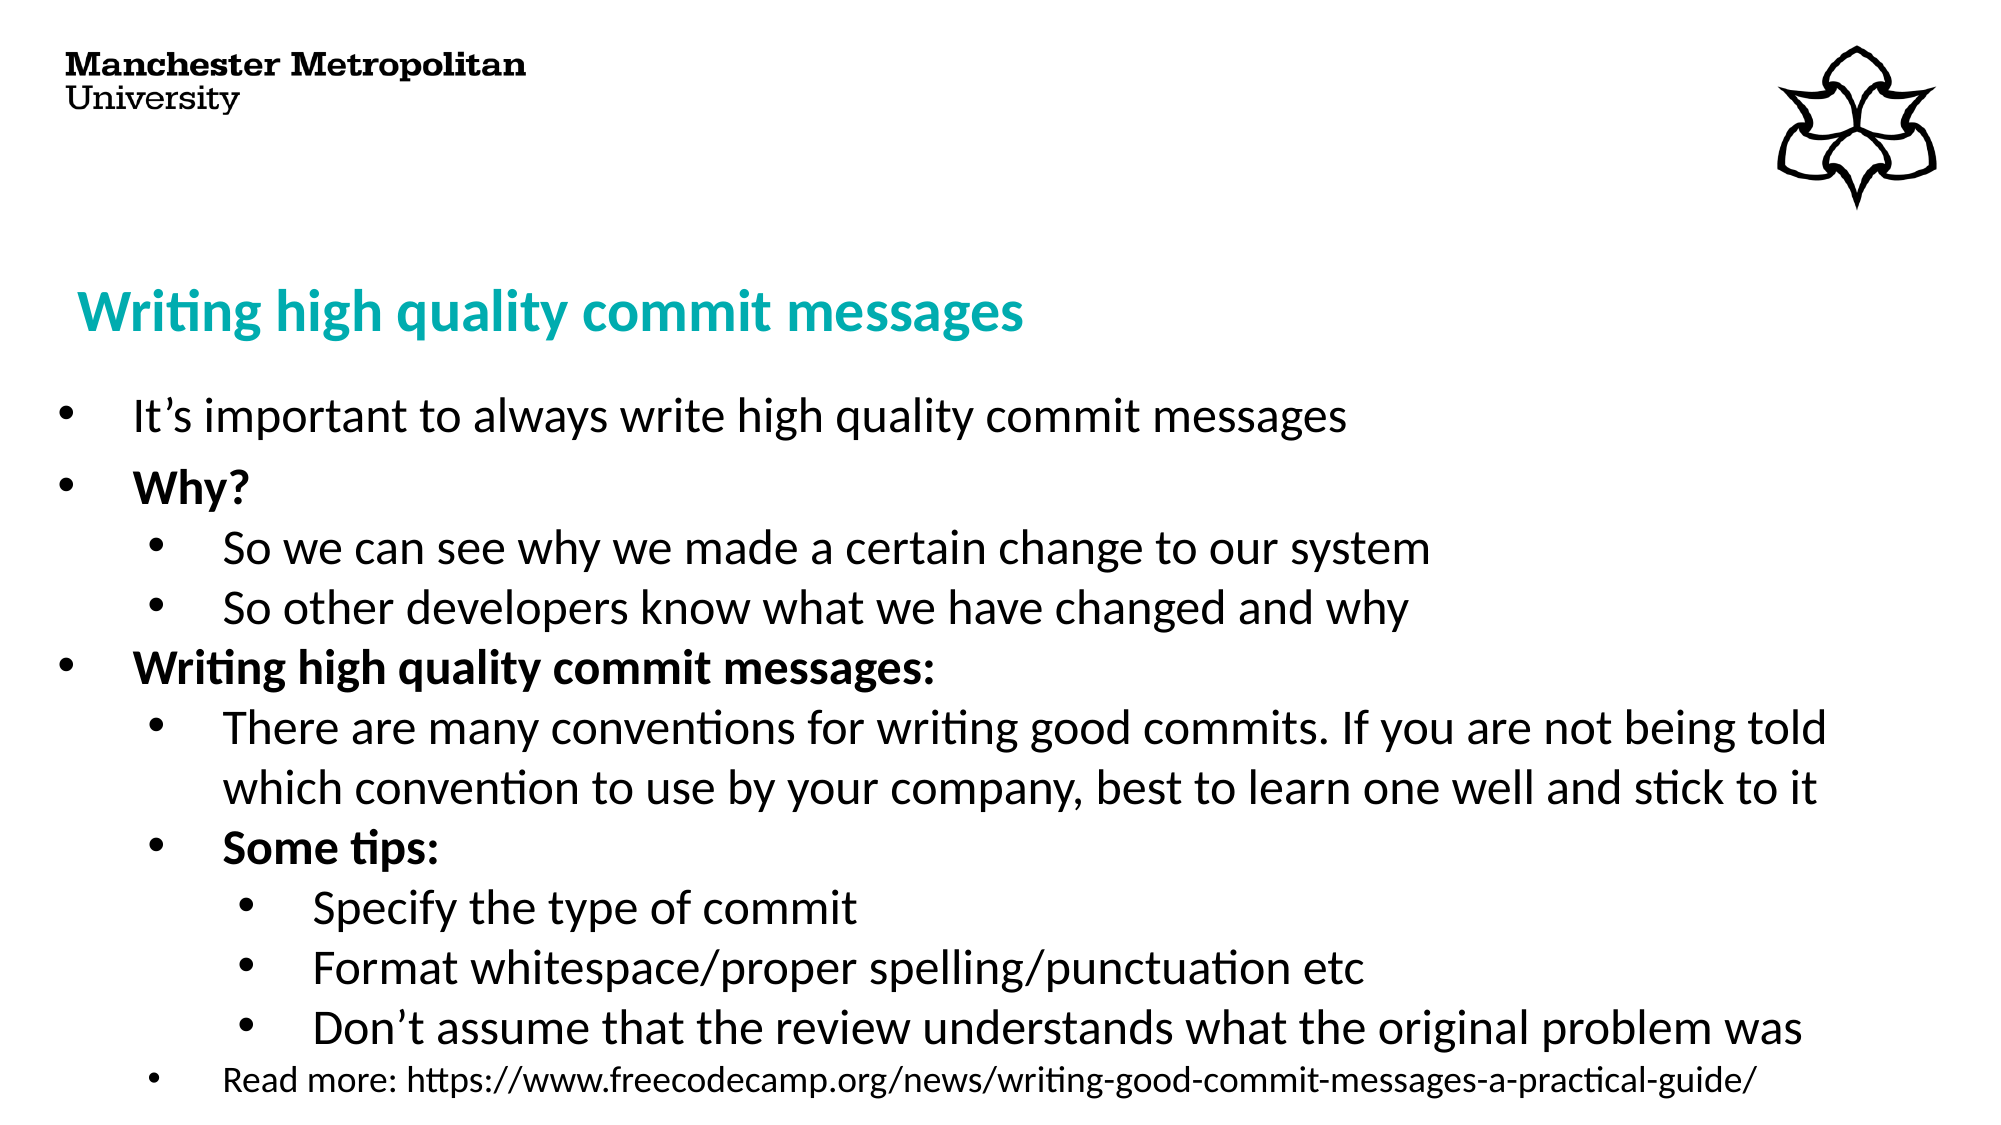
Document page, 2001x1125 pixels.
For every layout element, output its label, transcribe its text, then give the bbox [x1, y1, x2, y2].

list It’s important to always write high quality commit messages Why? So we can see why we made a certain change to our system So other developers know what we have changed and why Writing high quality commit messages: There are many conventions for writing good commits. If you are not being told which convention to use by your company, best to learn one well and stick to it Some tips: Specify the type of commit Format whitespace/proper spelling/punctuation etc Don’t assume that the review understands what the original problem was Read more: https://www.freecodecamp.org/news/writing-good-commit-messages-a-practical-guide/ [42, 369, 1916, 978]
title Writing high quality commit messages [62, 270, 1788, 353]
picture [1765, 34, 1948, 221]
picture [55, 42, 536, 124]
